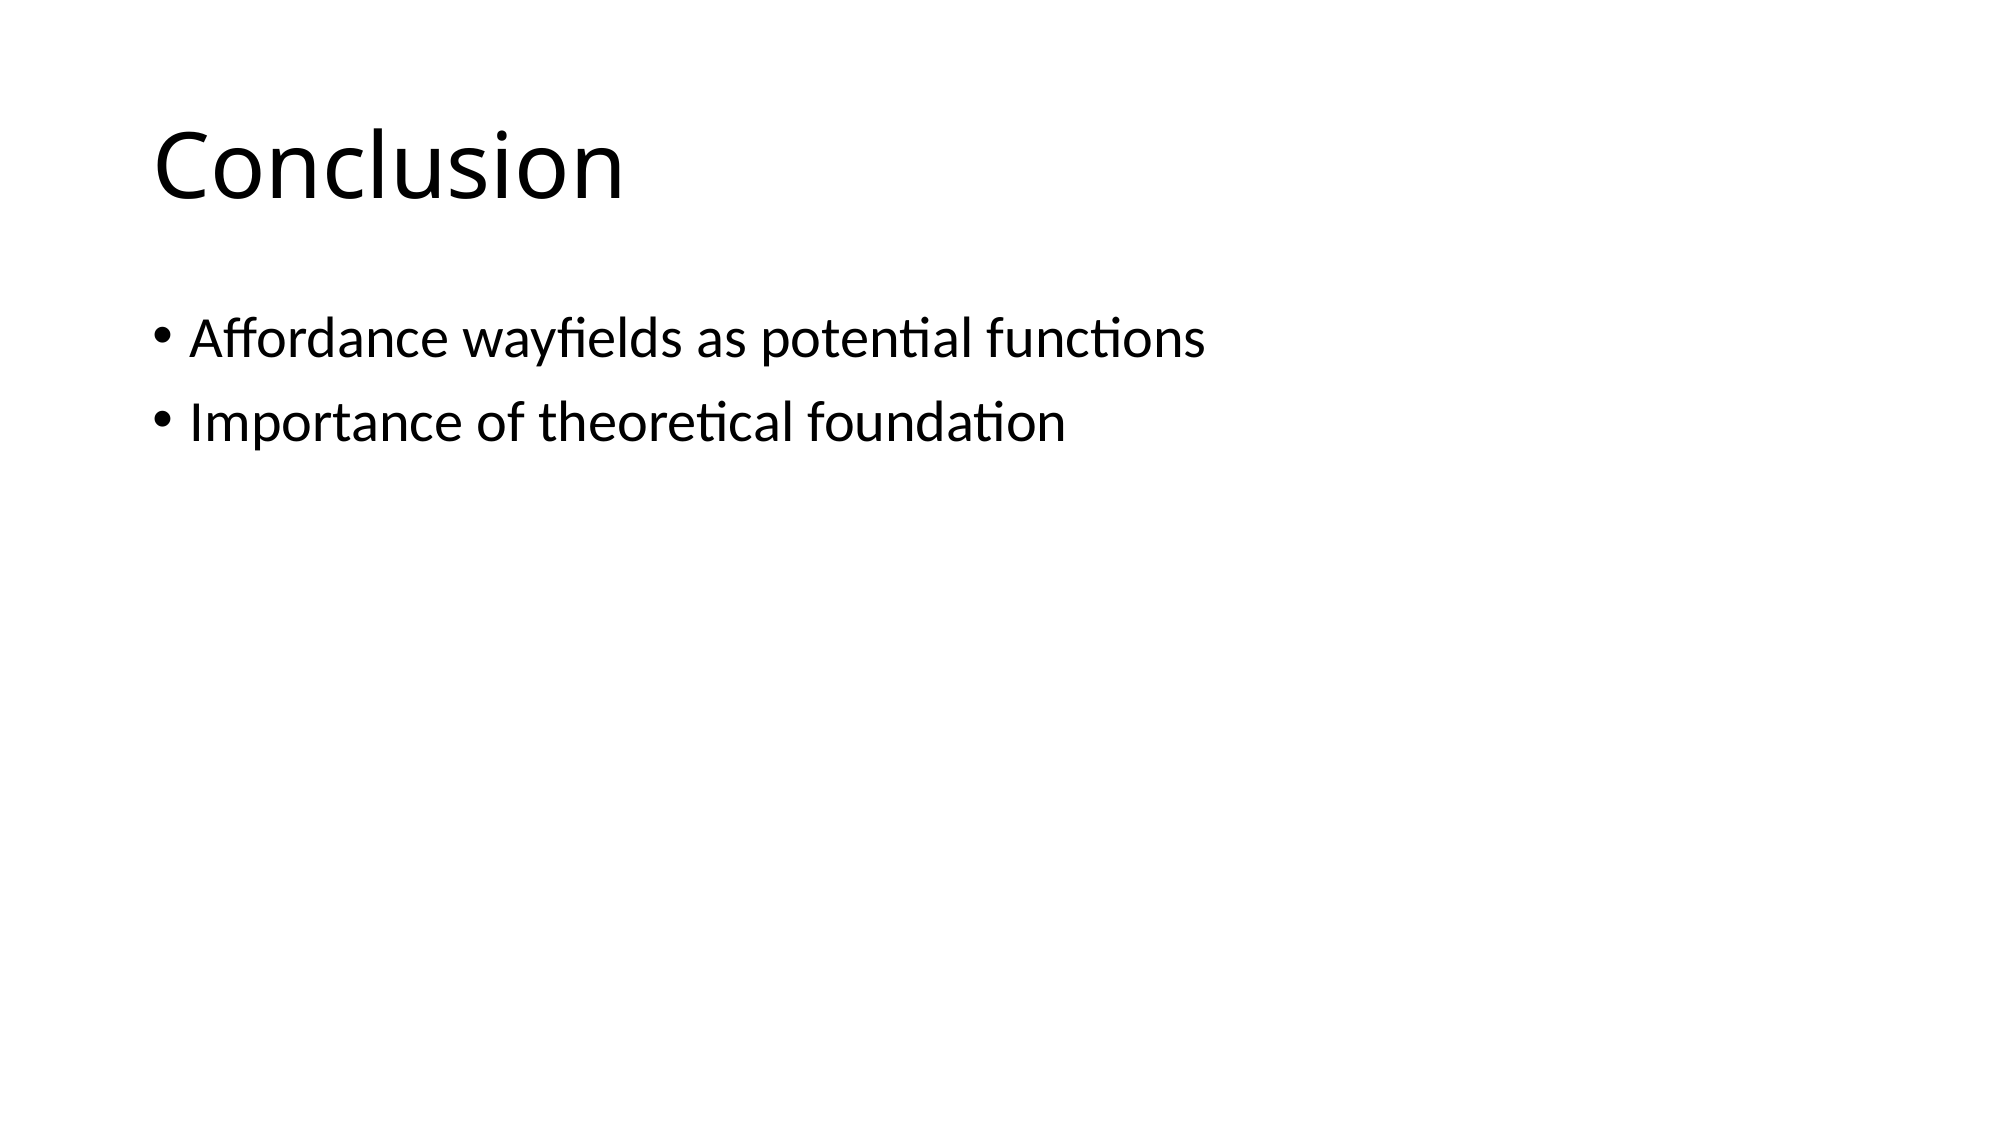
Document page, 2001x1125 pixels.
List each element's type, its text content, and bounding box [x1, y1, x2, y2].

list Affordance wayfields as potential functions Importance of theoretical foundation [137, 299, 1863, 1014]
title Conclusion [137, 59, 1863, 278]
